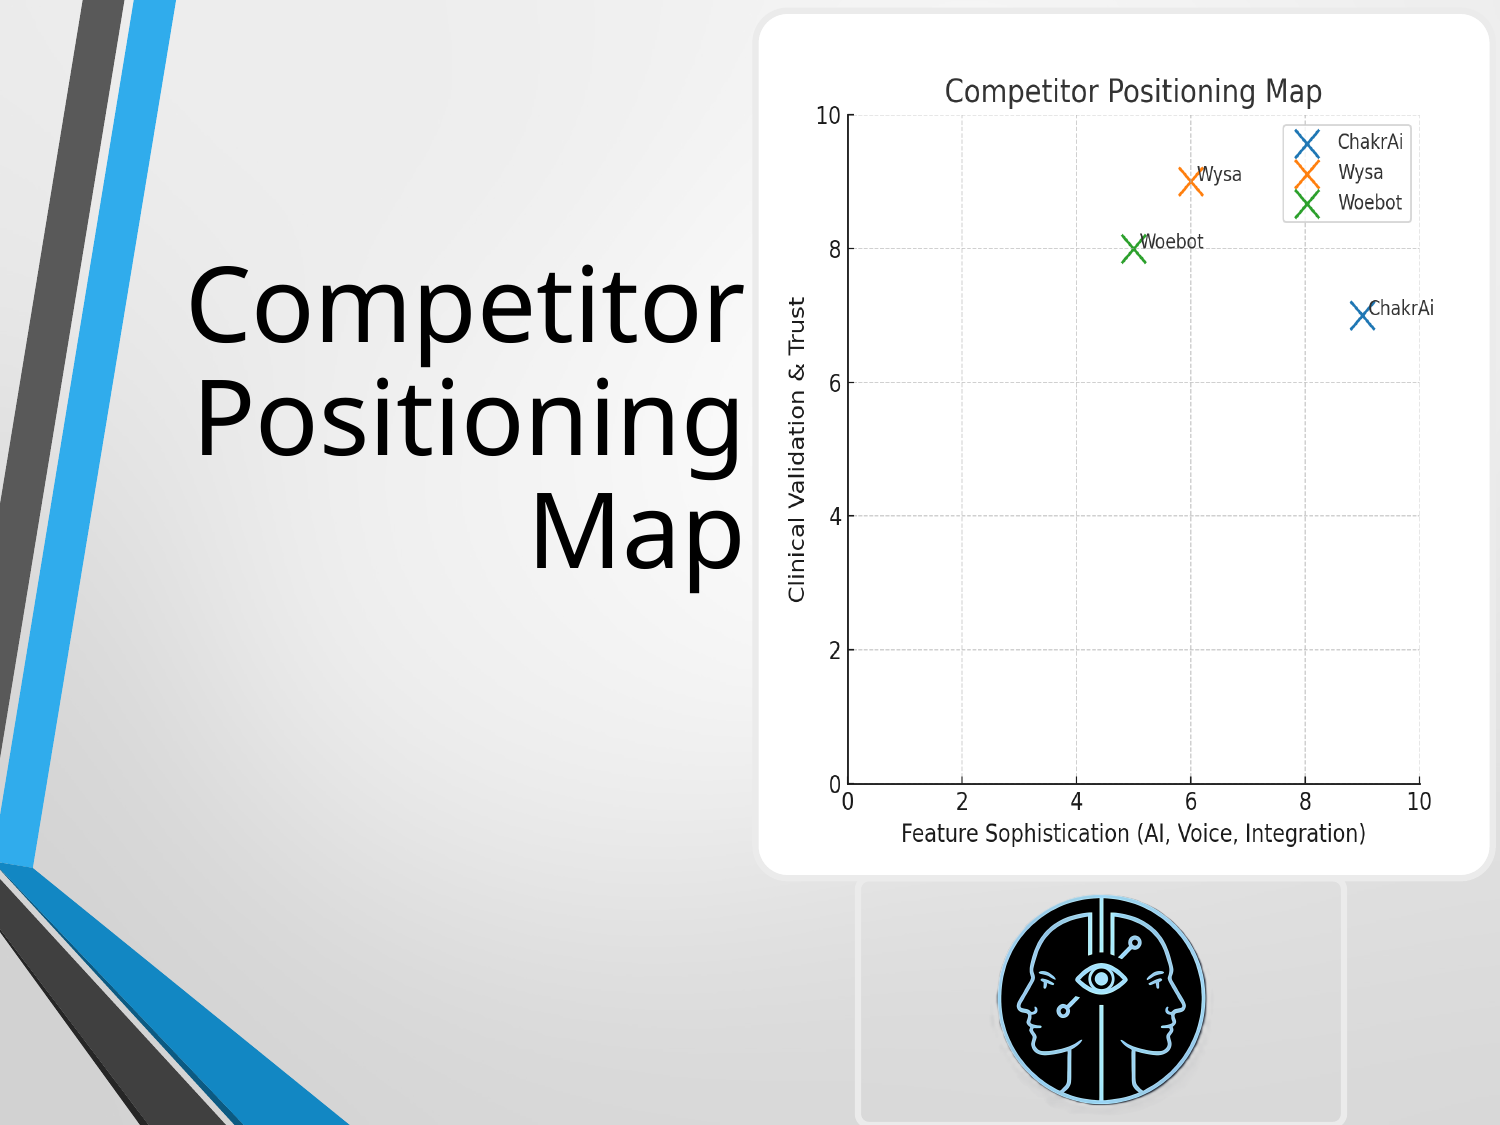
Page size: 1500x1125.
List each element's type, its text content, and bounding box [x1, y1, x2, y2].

picture [755, 10, 1493, 1125]
title Competitor Positioning Map [169, 170, 752, 600]
